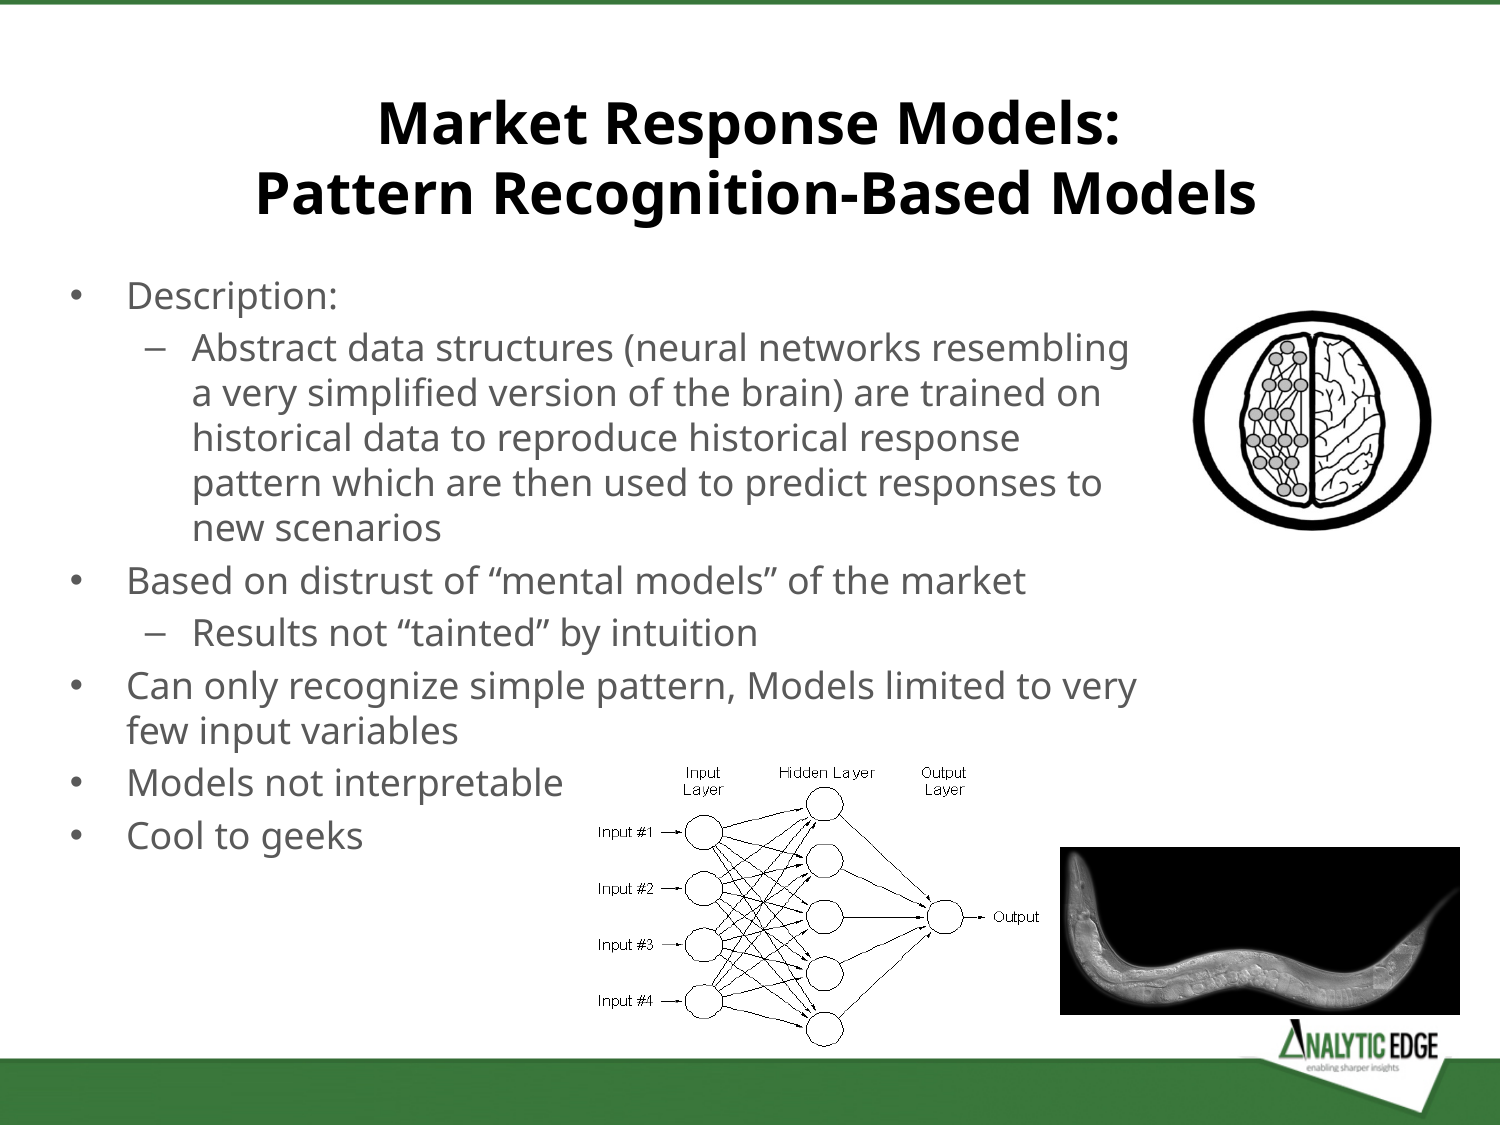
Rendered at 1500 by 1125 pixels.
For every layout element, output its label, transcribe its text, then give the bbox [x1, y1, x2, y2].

picture [0, 0, 1500, 1125]
text_box Market Response Models: Pattern Recognition-Based Models [52, 79, 1460, 234]
list Description: Abstract data structures (neural networks resembling a very simplified version of the brain) are trained on historical data to reproduce historical response pattern which are then used to predict responses to new scenarios Based on distrust of “mental models” of the market Results not “tainted” by intuition Can only recognize simple pattern, Models limited to very few input variables Models not interpretable Cool to geeks [54, 264, 1169, 1104]
